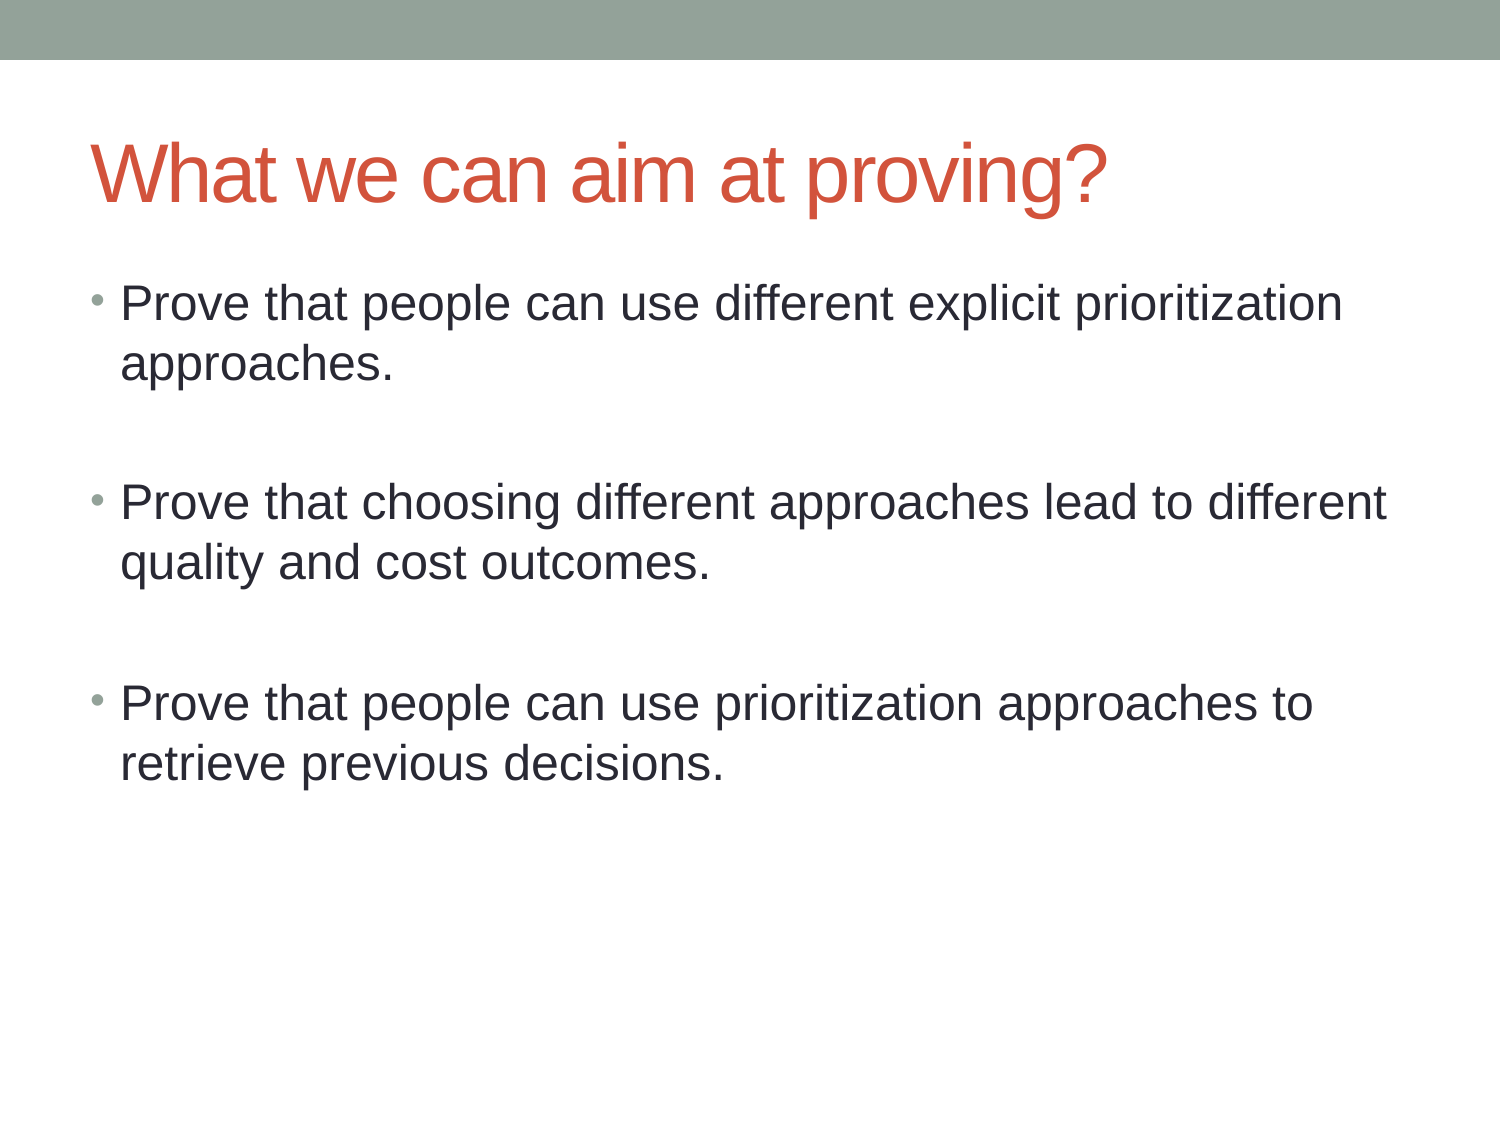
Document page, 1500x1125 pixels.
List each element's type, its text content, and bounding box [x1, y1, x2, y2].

list Prove that people can use different explicit prioritization approaches. Prove that choosing different approaches lead to different quality and cost outcomes. Prove that people can use prioritization approaches to retrieve previous decisions. [75, 262, 1425, 1063]
title What we can aim at proving? [75, 87, 1425, 250]
